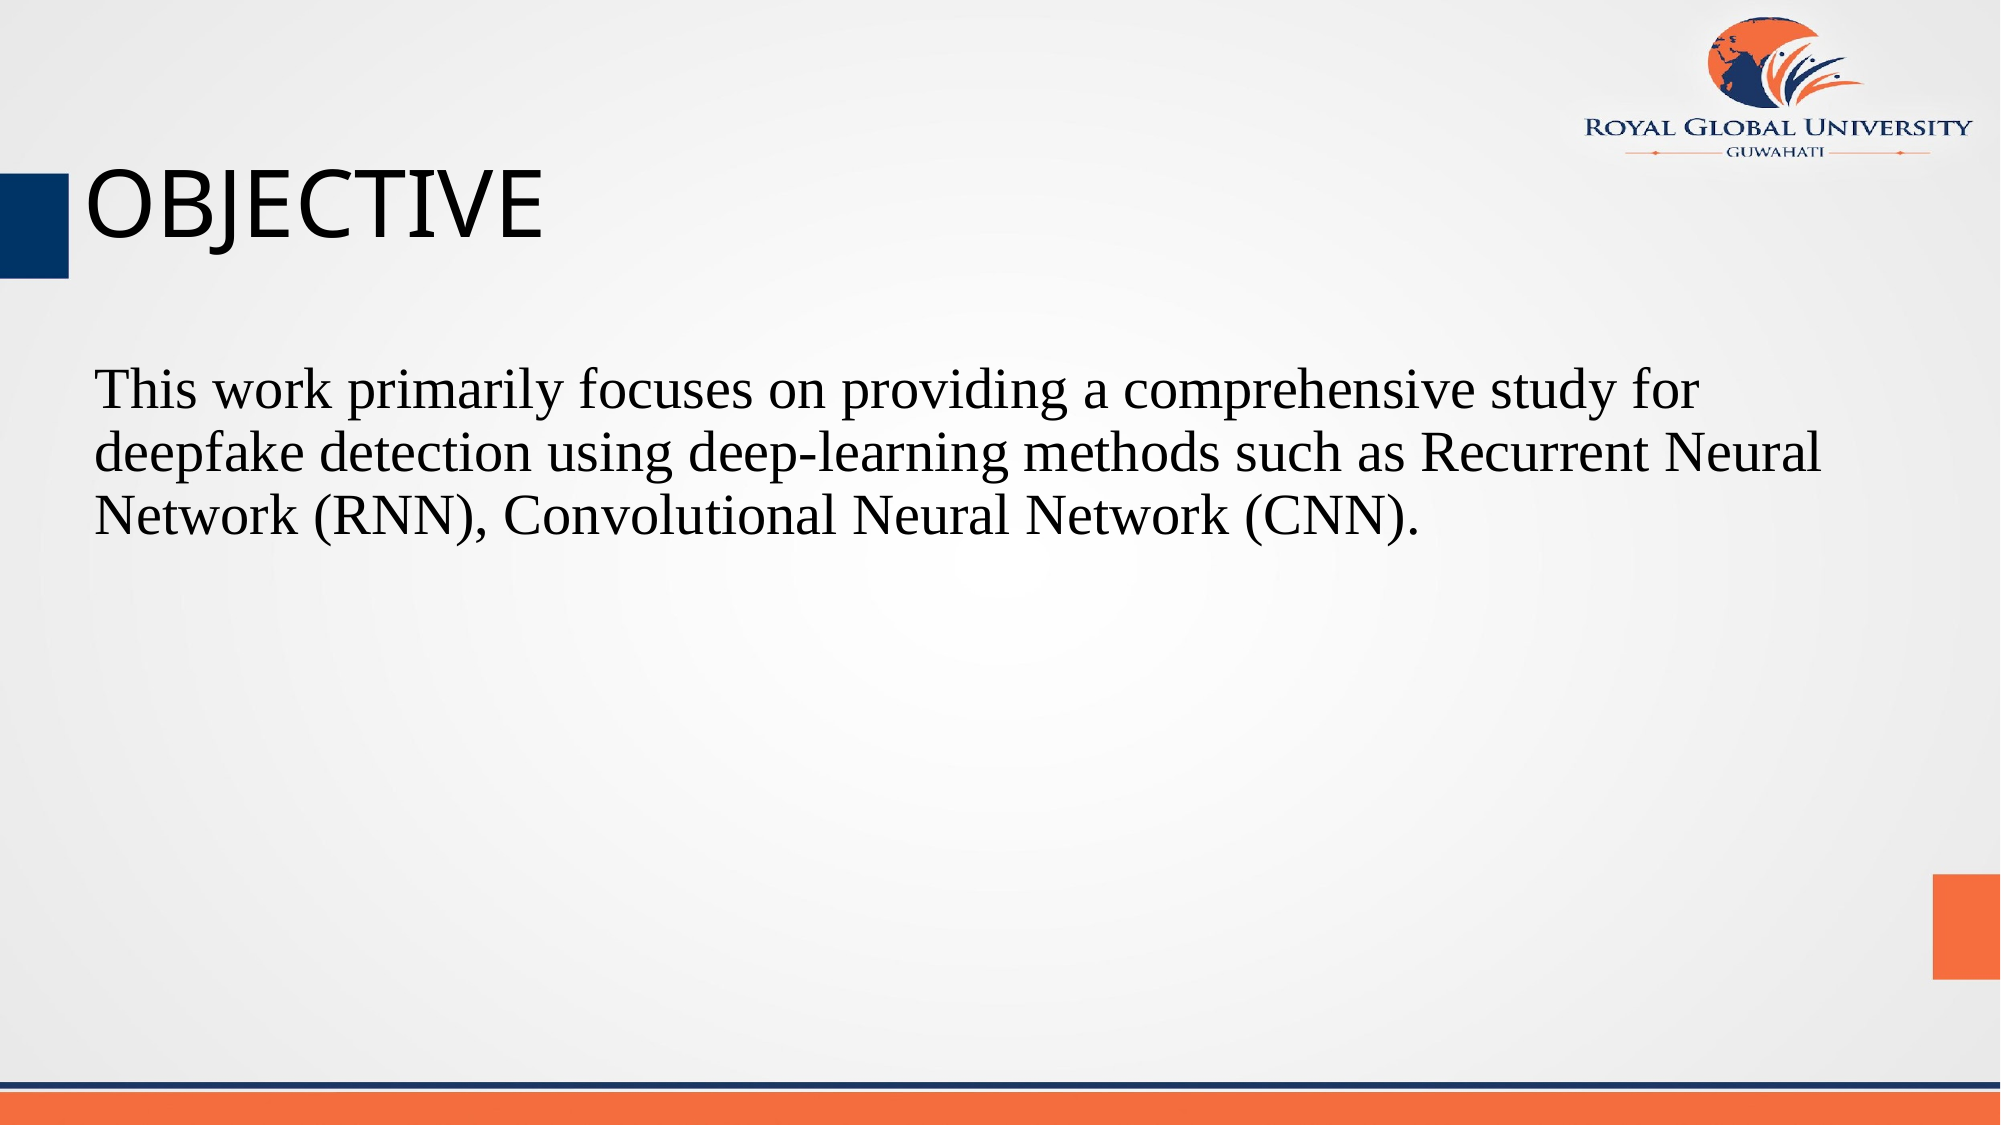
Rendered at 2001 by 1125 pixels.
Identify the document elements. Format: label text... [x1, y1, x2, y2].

title OBJECTIVE [68, 148, 1794, 350]
list This work primarily focuses on providing a comprehensive study for deepfake detection using deep-learning methods such as Recurrent Neural Network (RNN), Convolutional Neural Network (CNN). [60, 350, 1931, 1065]
picture [0, 0, 2001, 1125]
